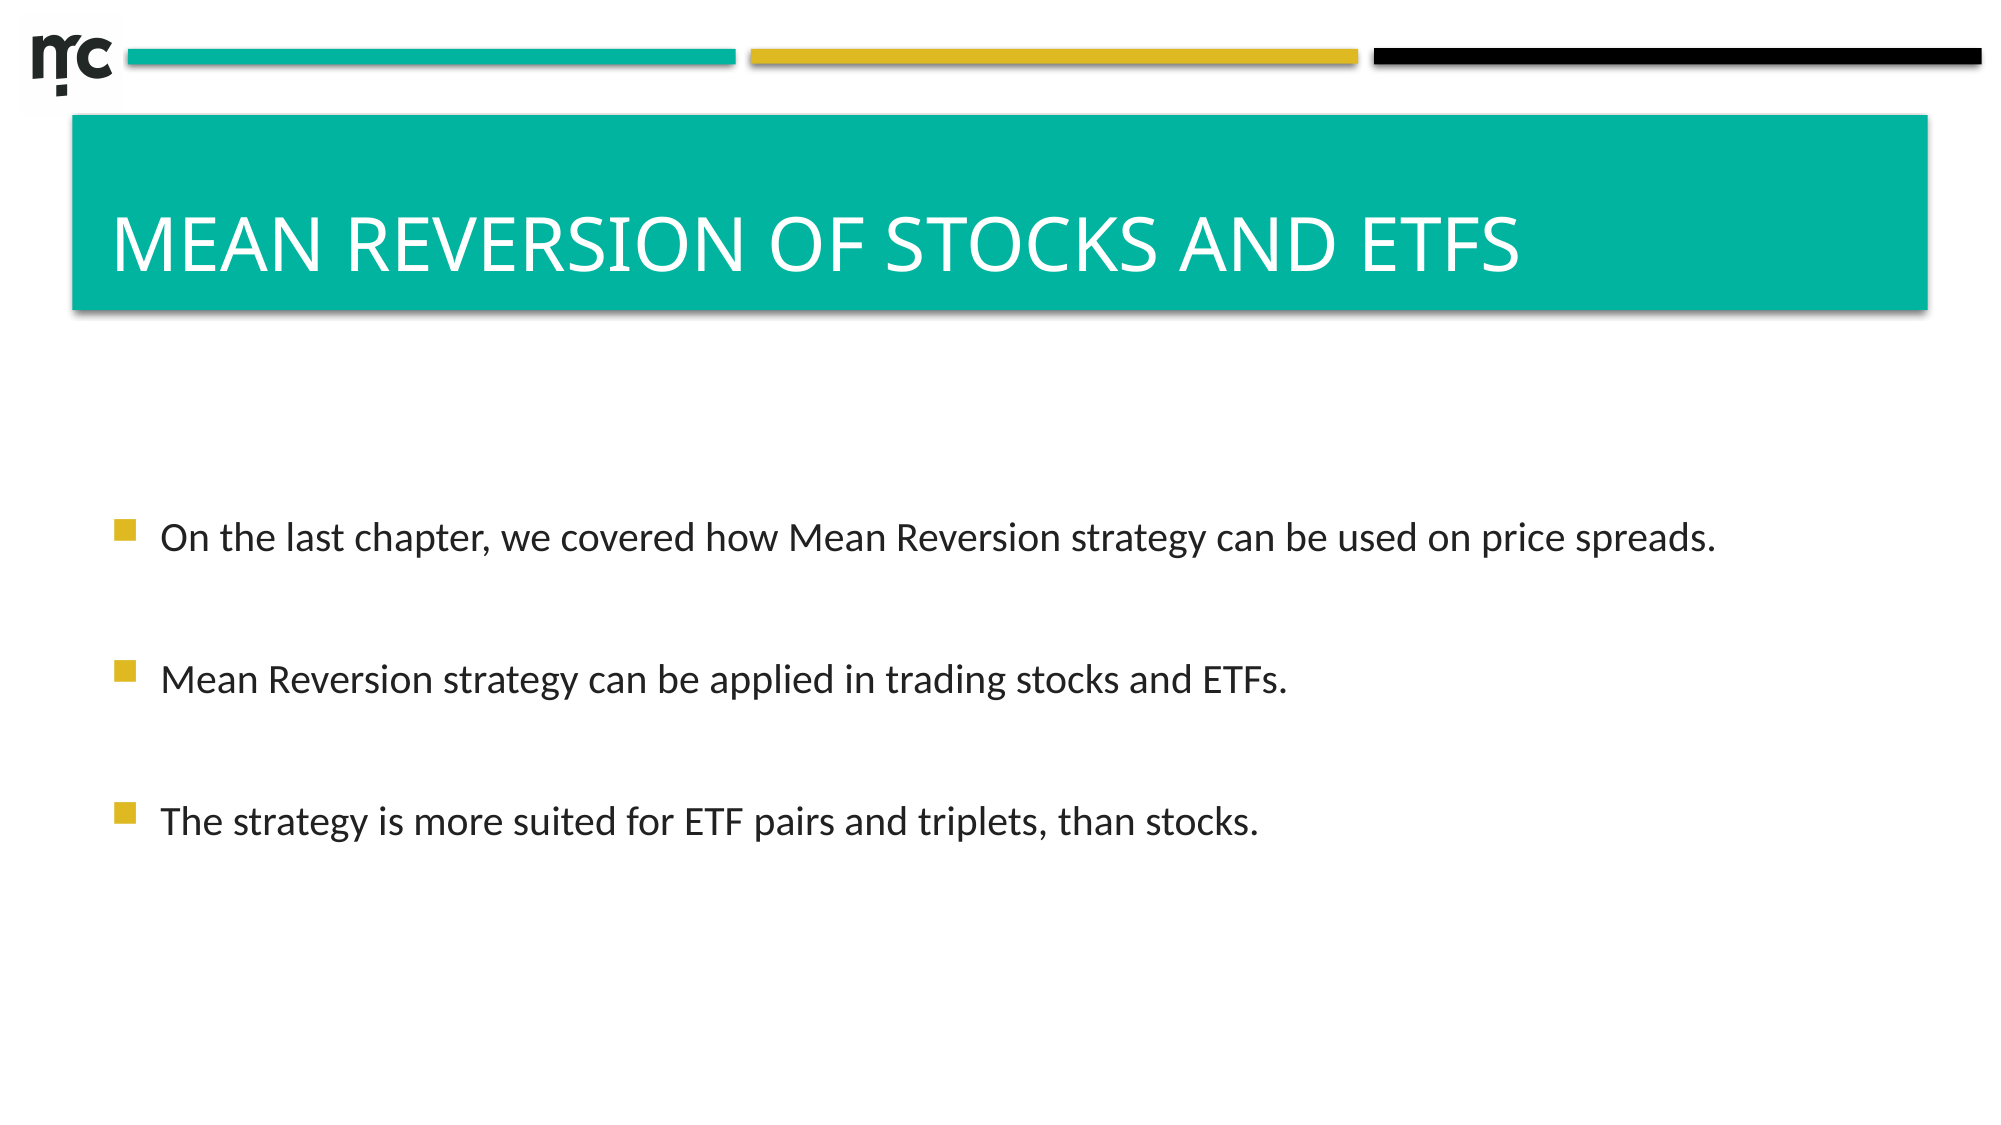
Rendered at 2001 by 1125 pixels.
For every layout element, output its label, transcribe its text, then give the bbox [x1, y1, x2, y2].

picture [20, 13, 123, 116]
list On the last chapter, we covered how Mean Reversion strategy can be used on price spreads. Mean Reversion strategy can be applied in trading stocks and ETFs. The strategy is more suited for ETF pairs and triplets, than stocks. [95, 502, 1875, 1125]
title Mean reversion of stocks and etfS [95, 131, 1905, 294]
